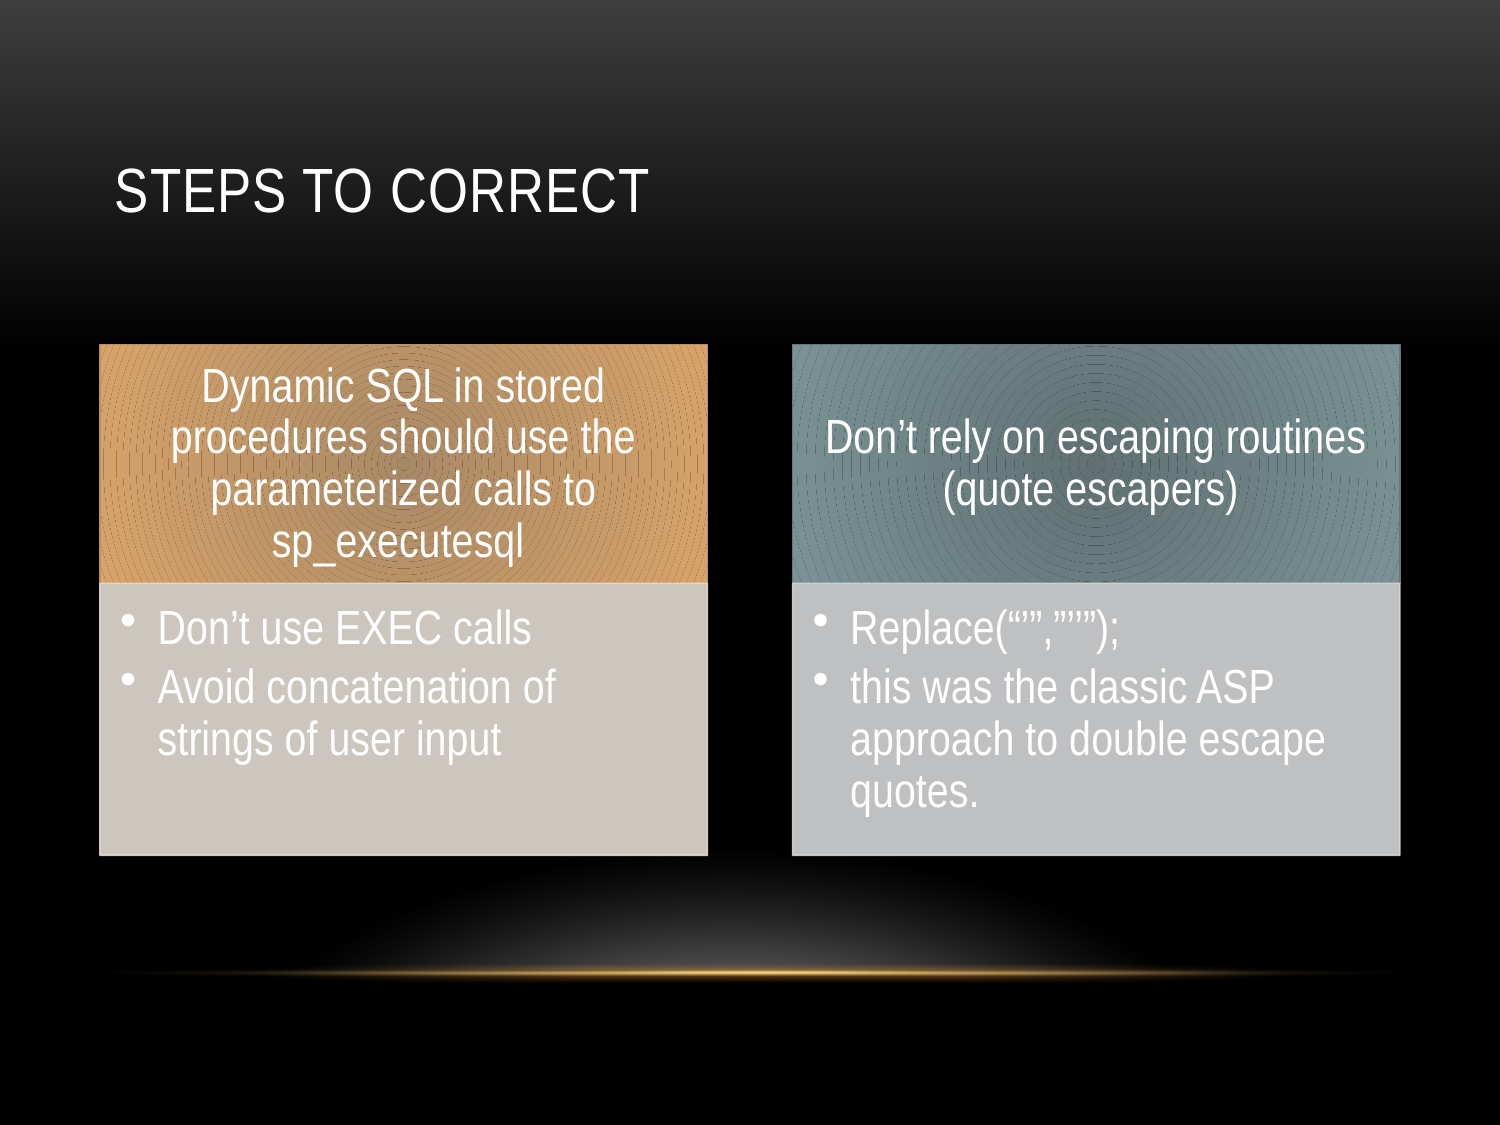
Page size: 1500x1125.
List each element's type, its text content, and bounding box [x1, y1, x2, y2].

title Steps to correct [99, 45, 1400, 233]
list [99, 262, 1401, 938]
picture [0, 0, 1500, 1125]
